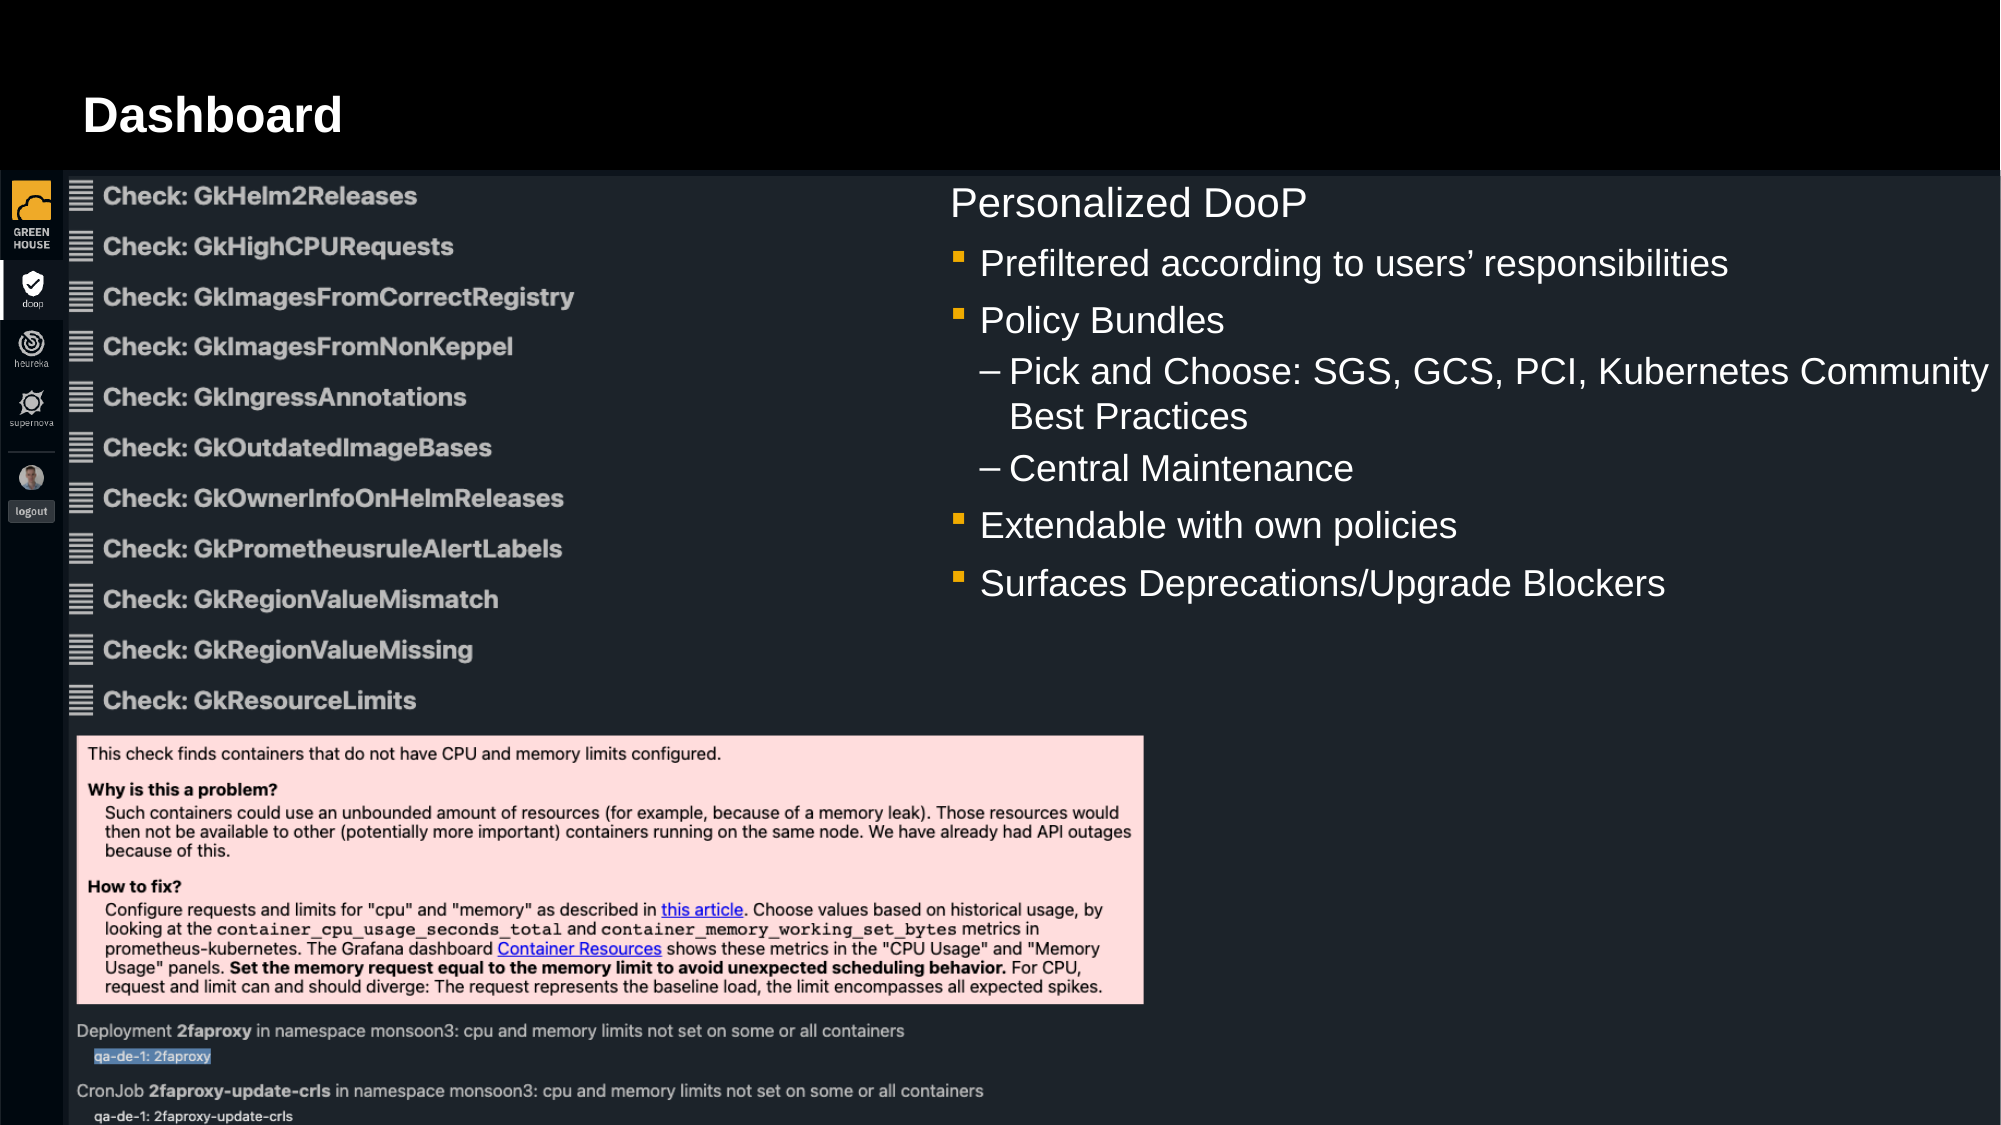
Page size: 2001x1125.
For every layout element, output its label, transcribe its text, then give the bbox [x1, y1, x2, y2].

title Dashboard [82, 82, 1918, 144]
picture [0, 170, 2001, 1125]
